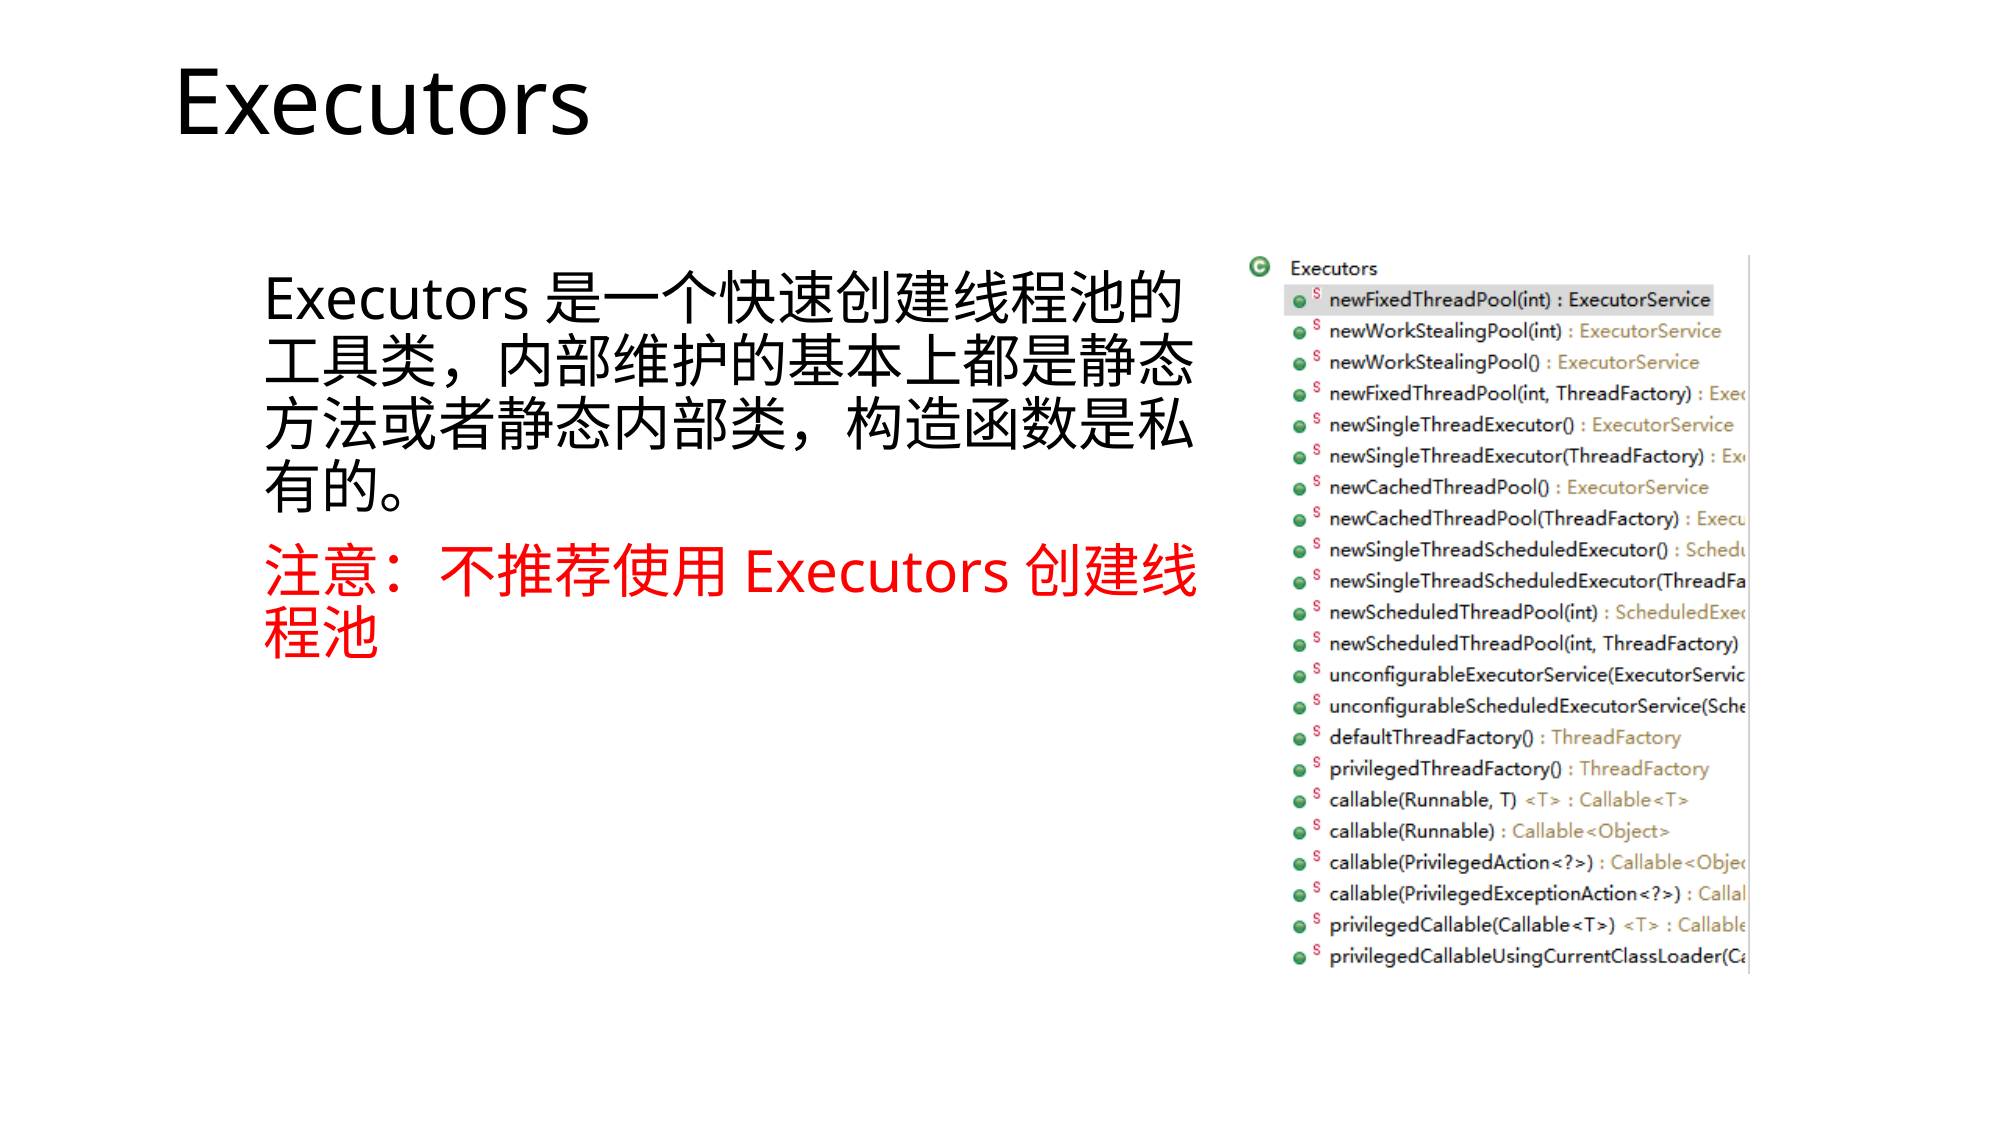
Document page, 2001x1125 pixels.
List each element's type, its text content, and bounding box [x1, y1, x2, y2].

picture [1238, 255, 1750, 975]
title Executors [157, 23, 1495, 186]
list Executors是一个快速创建线程池的工具类，内部维护的基本上都是静态方法或者静态内部类，构造函数是私有的。 注意：不推荐使用Executors创建线程池 [248, 262, 1239, 1125]
